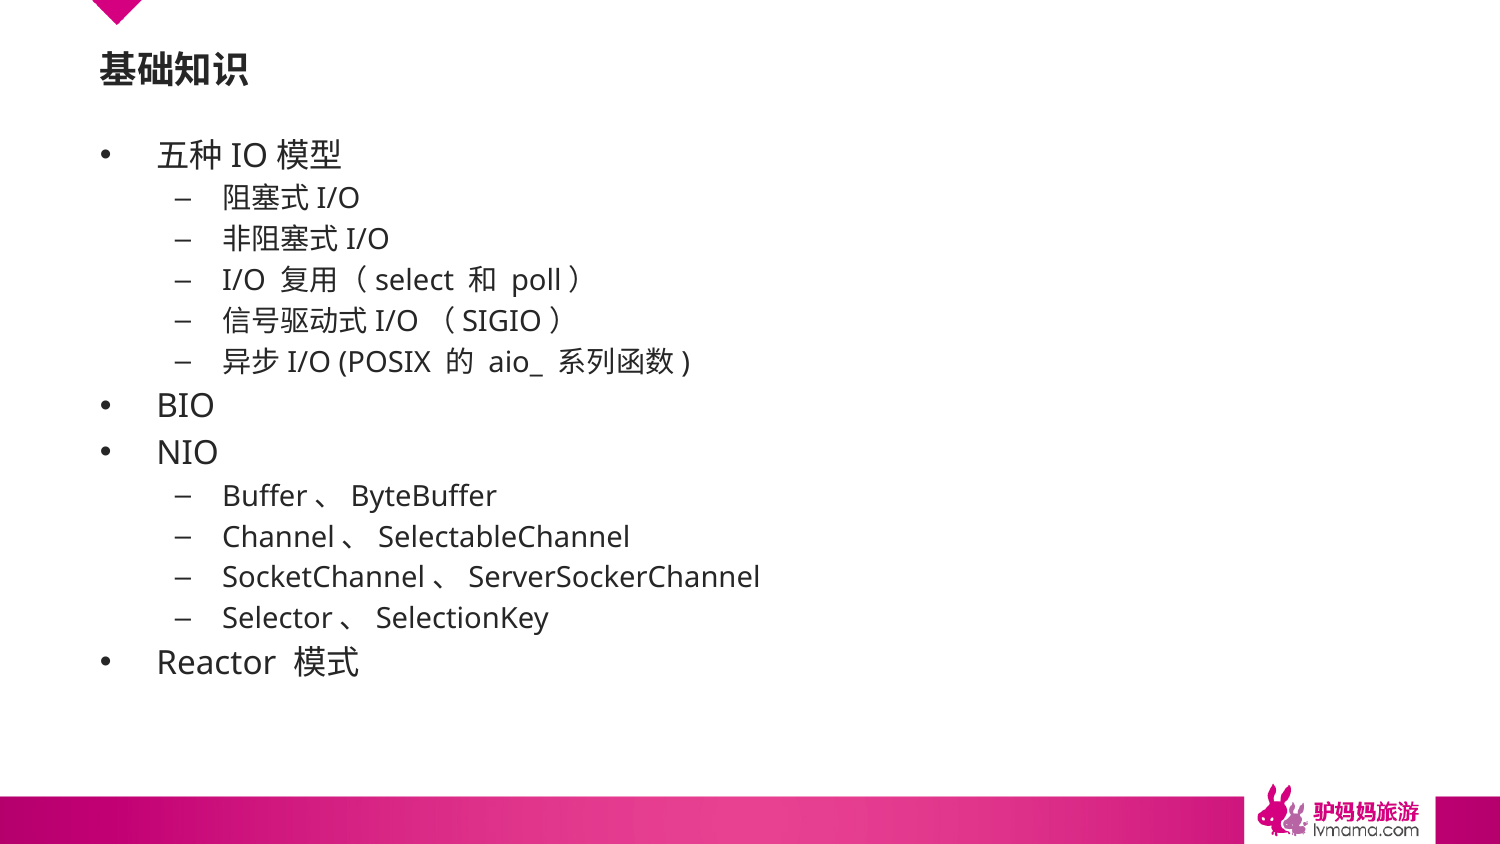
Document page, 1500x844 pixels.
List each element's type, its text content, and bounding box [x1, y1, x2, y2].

list 五种IO模型 阻塞式I/O 非阻塞式I/O I/O 复用（select 和 poll） 信号驱动式I/O（SIGIO） 异步I/O (POSIX 的 aio_ 系列函数) BIO NIO Buffer、ByteBuffer Channel、SelectableChannel SocketChannel、ServerSockerChannel Selector、SelectionKey Reactor 模式 [85, 126, 1412, 777]
title 基础知识 [85, 33, 1412, 103]
picture [0, 0, 1500, 844]
